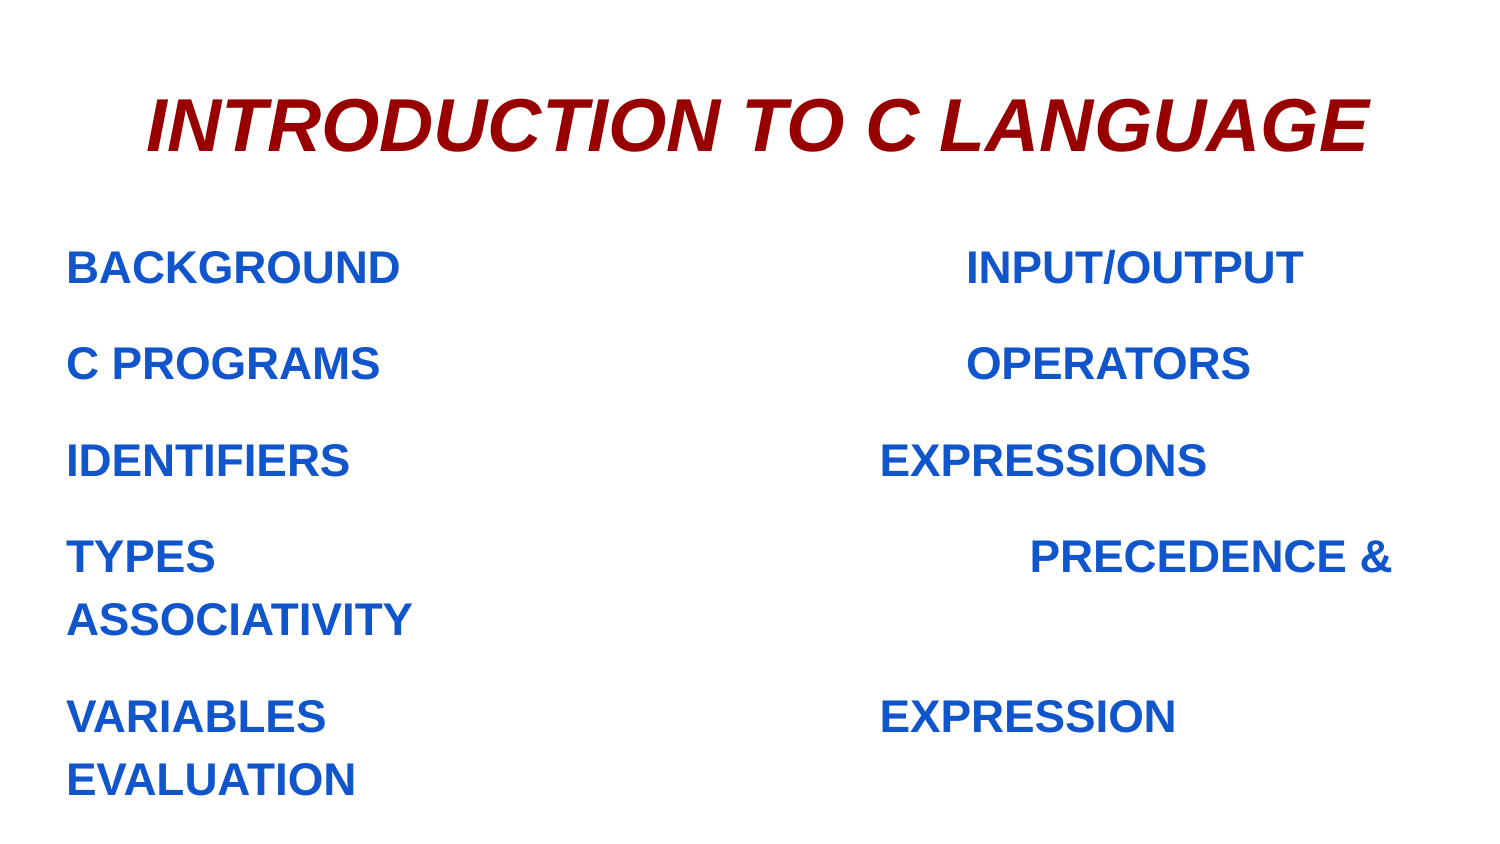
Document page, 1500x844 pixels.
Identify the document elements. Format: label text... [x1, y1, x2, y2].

title INTRODUCTION TO C LANGUAGE [59, 61, 1457, 180]
list BACKGROUND INPUT/OUTPUT C PROGRAMS OPERATORS IDENTIFIERS EXPRESSIONS TYPES PRECEDENCE & ASSOCIATIVITY VARIABLES EXPRESSION EVALUATION CONSTANTS TYPE CONVERSION [51, 214, 1449, 795]
